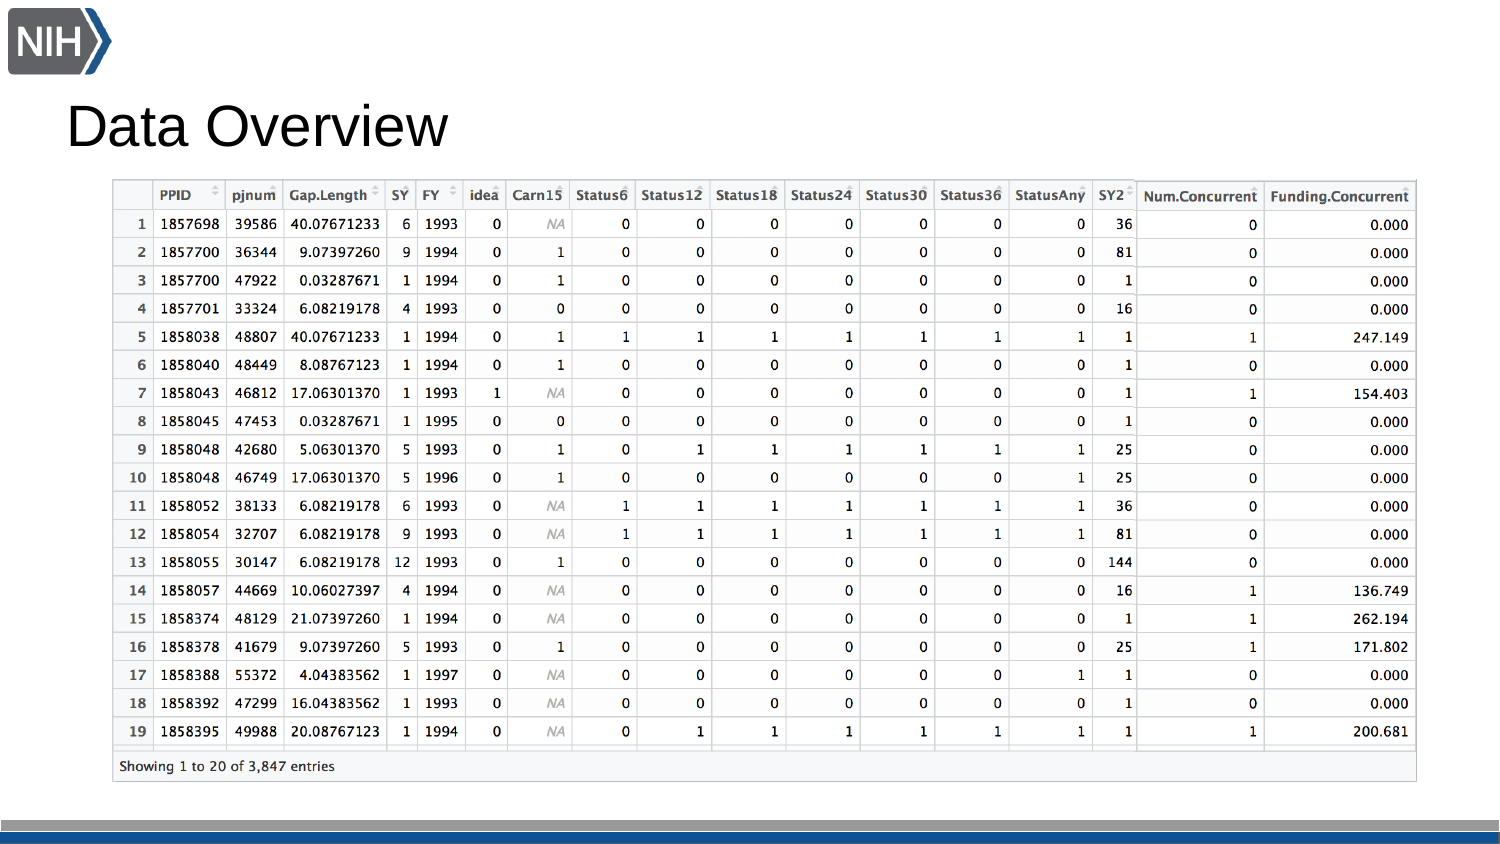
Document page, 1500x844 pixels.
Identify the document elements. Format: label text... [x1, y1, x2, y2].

title Data Overview [51, 72, 1449, 167]
text_box [0, 832, 1500, 844]
text_box [0, 819, 1500, 832]
picture [0, 0, 116, 82]
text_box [112, 179, 1417, 783]
